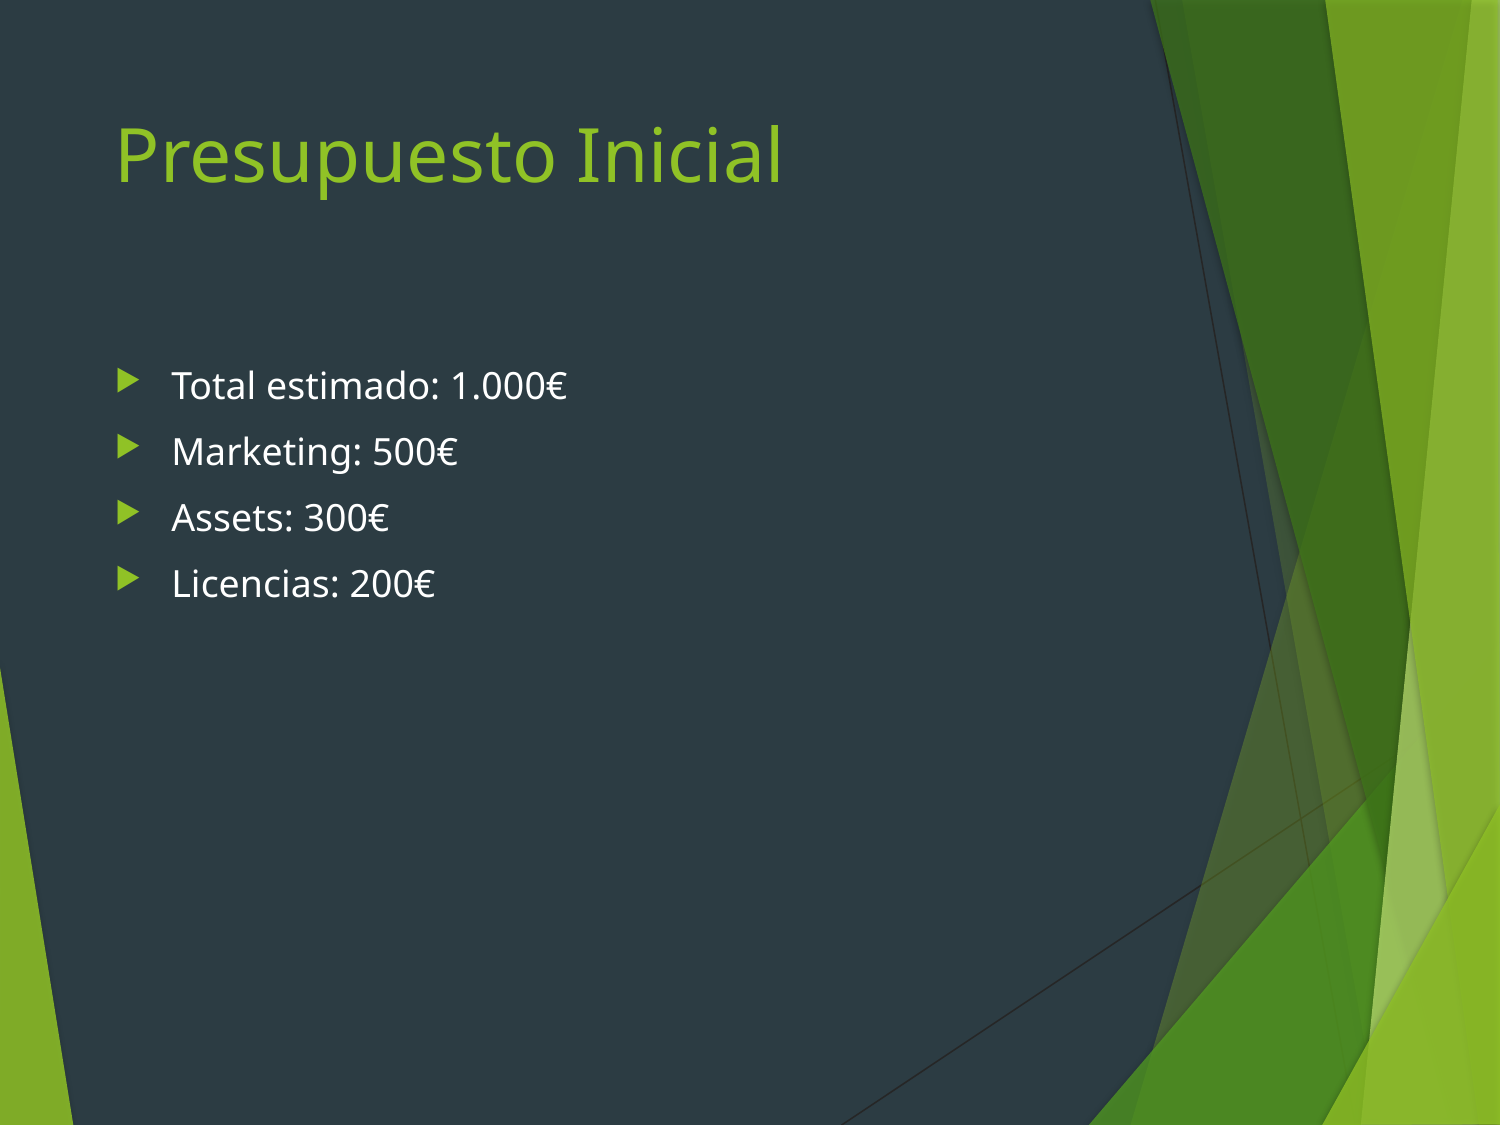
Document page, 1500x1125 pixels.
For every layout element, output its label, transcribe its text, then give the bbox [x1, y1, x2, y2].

title Presupuesto Inicial [99, 99, 1142, 317]
list Total estimado: 1.000€ Marketing: 500€ Assets: 300€ Licencias: 200€ [99, 354, 1142, 992]
